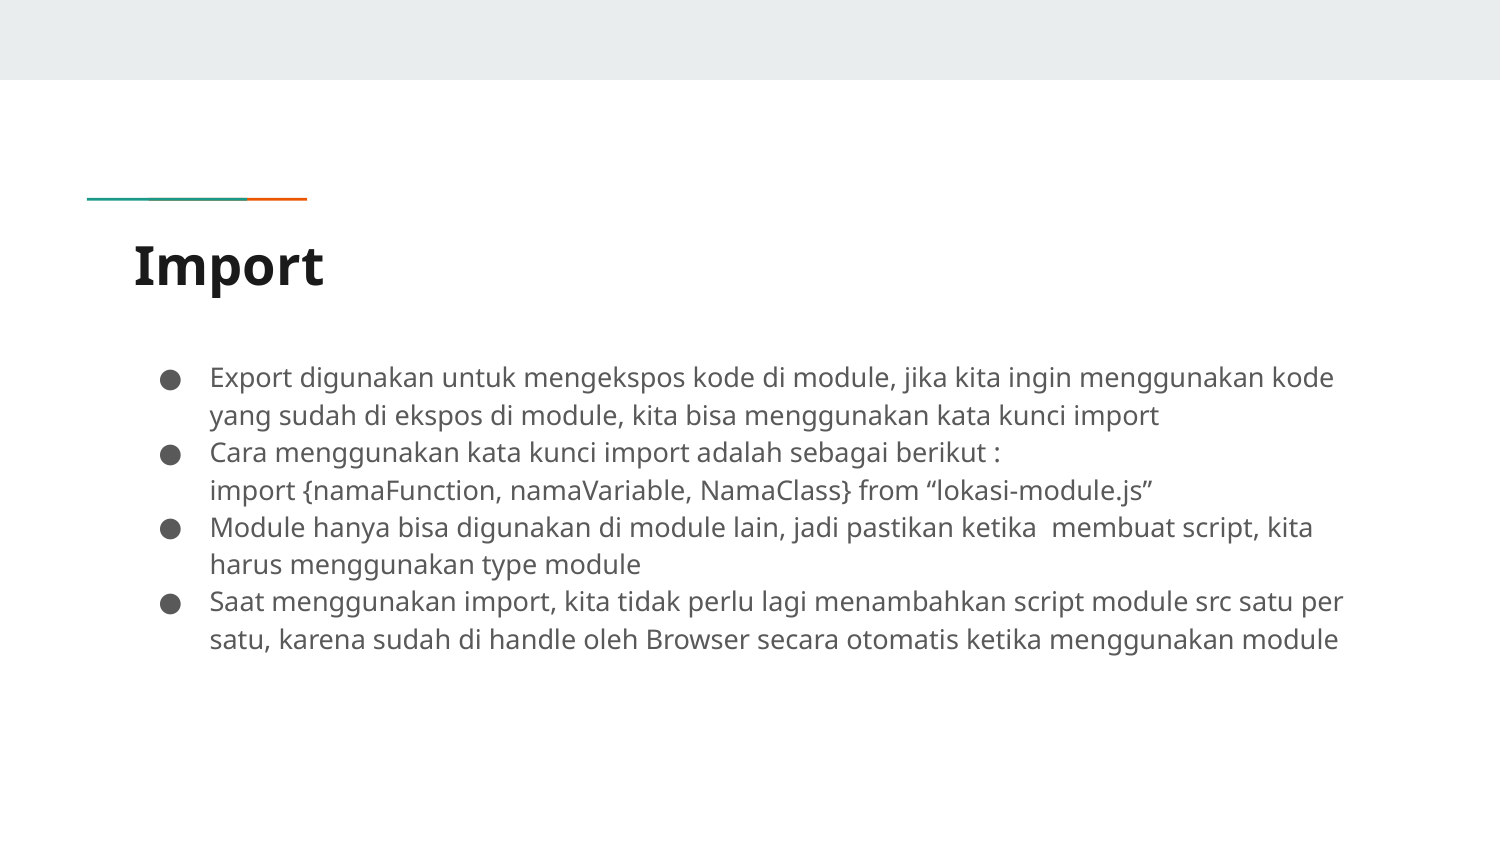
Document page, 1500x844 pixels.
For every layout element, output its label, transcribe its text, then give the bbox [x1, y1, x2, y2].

list Export digunakan untuk mengekspos kode di module, jika kita ingin menggunakan kode yang sudah di ekspos di module, kita bisa menggunakan kata kunci import Cara menggunakan kata kunci import adalah sebagai berikut : import {namaFunction, namaVariable, NamaClass} from “lokasi-module.js” Module hanya bisa digunakan di module lain, jadi pastikan ketika membuat script, kita harus menggunakan type module Saat menggunakan import, kita tidak perlu lagi menambahkan script module src satu per satu, karena sudah di handle oleh Browser secara otomatis ketika menggunakan module [119, 341, 1381, 712]
title Import [119, 216, 1381, 305]
